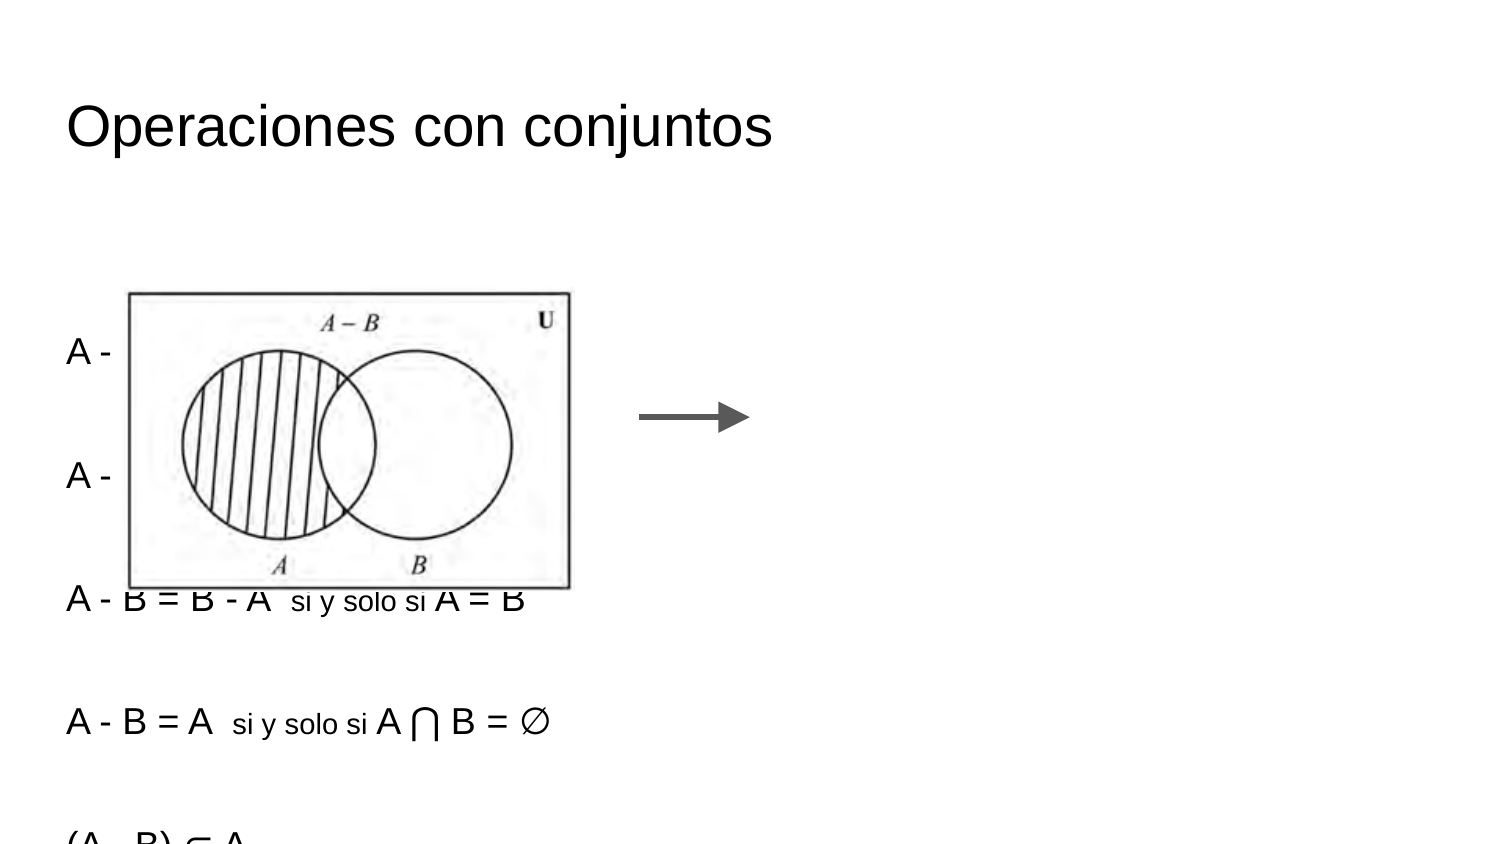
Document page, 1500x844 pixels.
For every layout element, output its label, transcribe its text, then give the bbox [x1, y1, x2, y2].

picture [122, 286, 575, 592]
list A - B = A ⋂ B’ A - B = ∅ si y solo si A ⊂ B A - B = B - A si y solo si A = B A - B = A si y solo si A ⋂ B = ∅ (A - B) ⊂ A A - ∅ = A [51, 189, 1449, 820]
title Operaciones con conjuntos [51, 72, 1449, 167]
